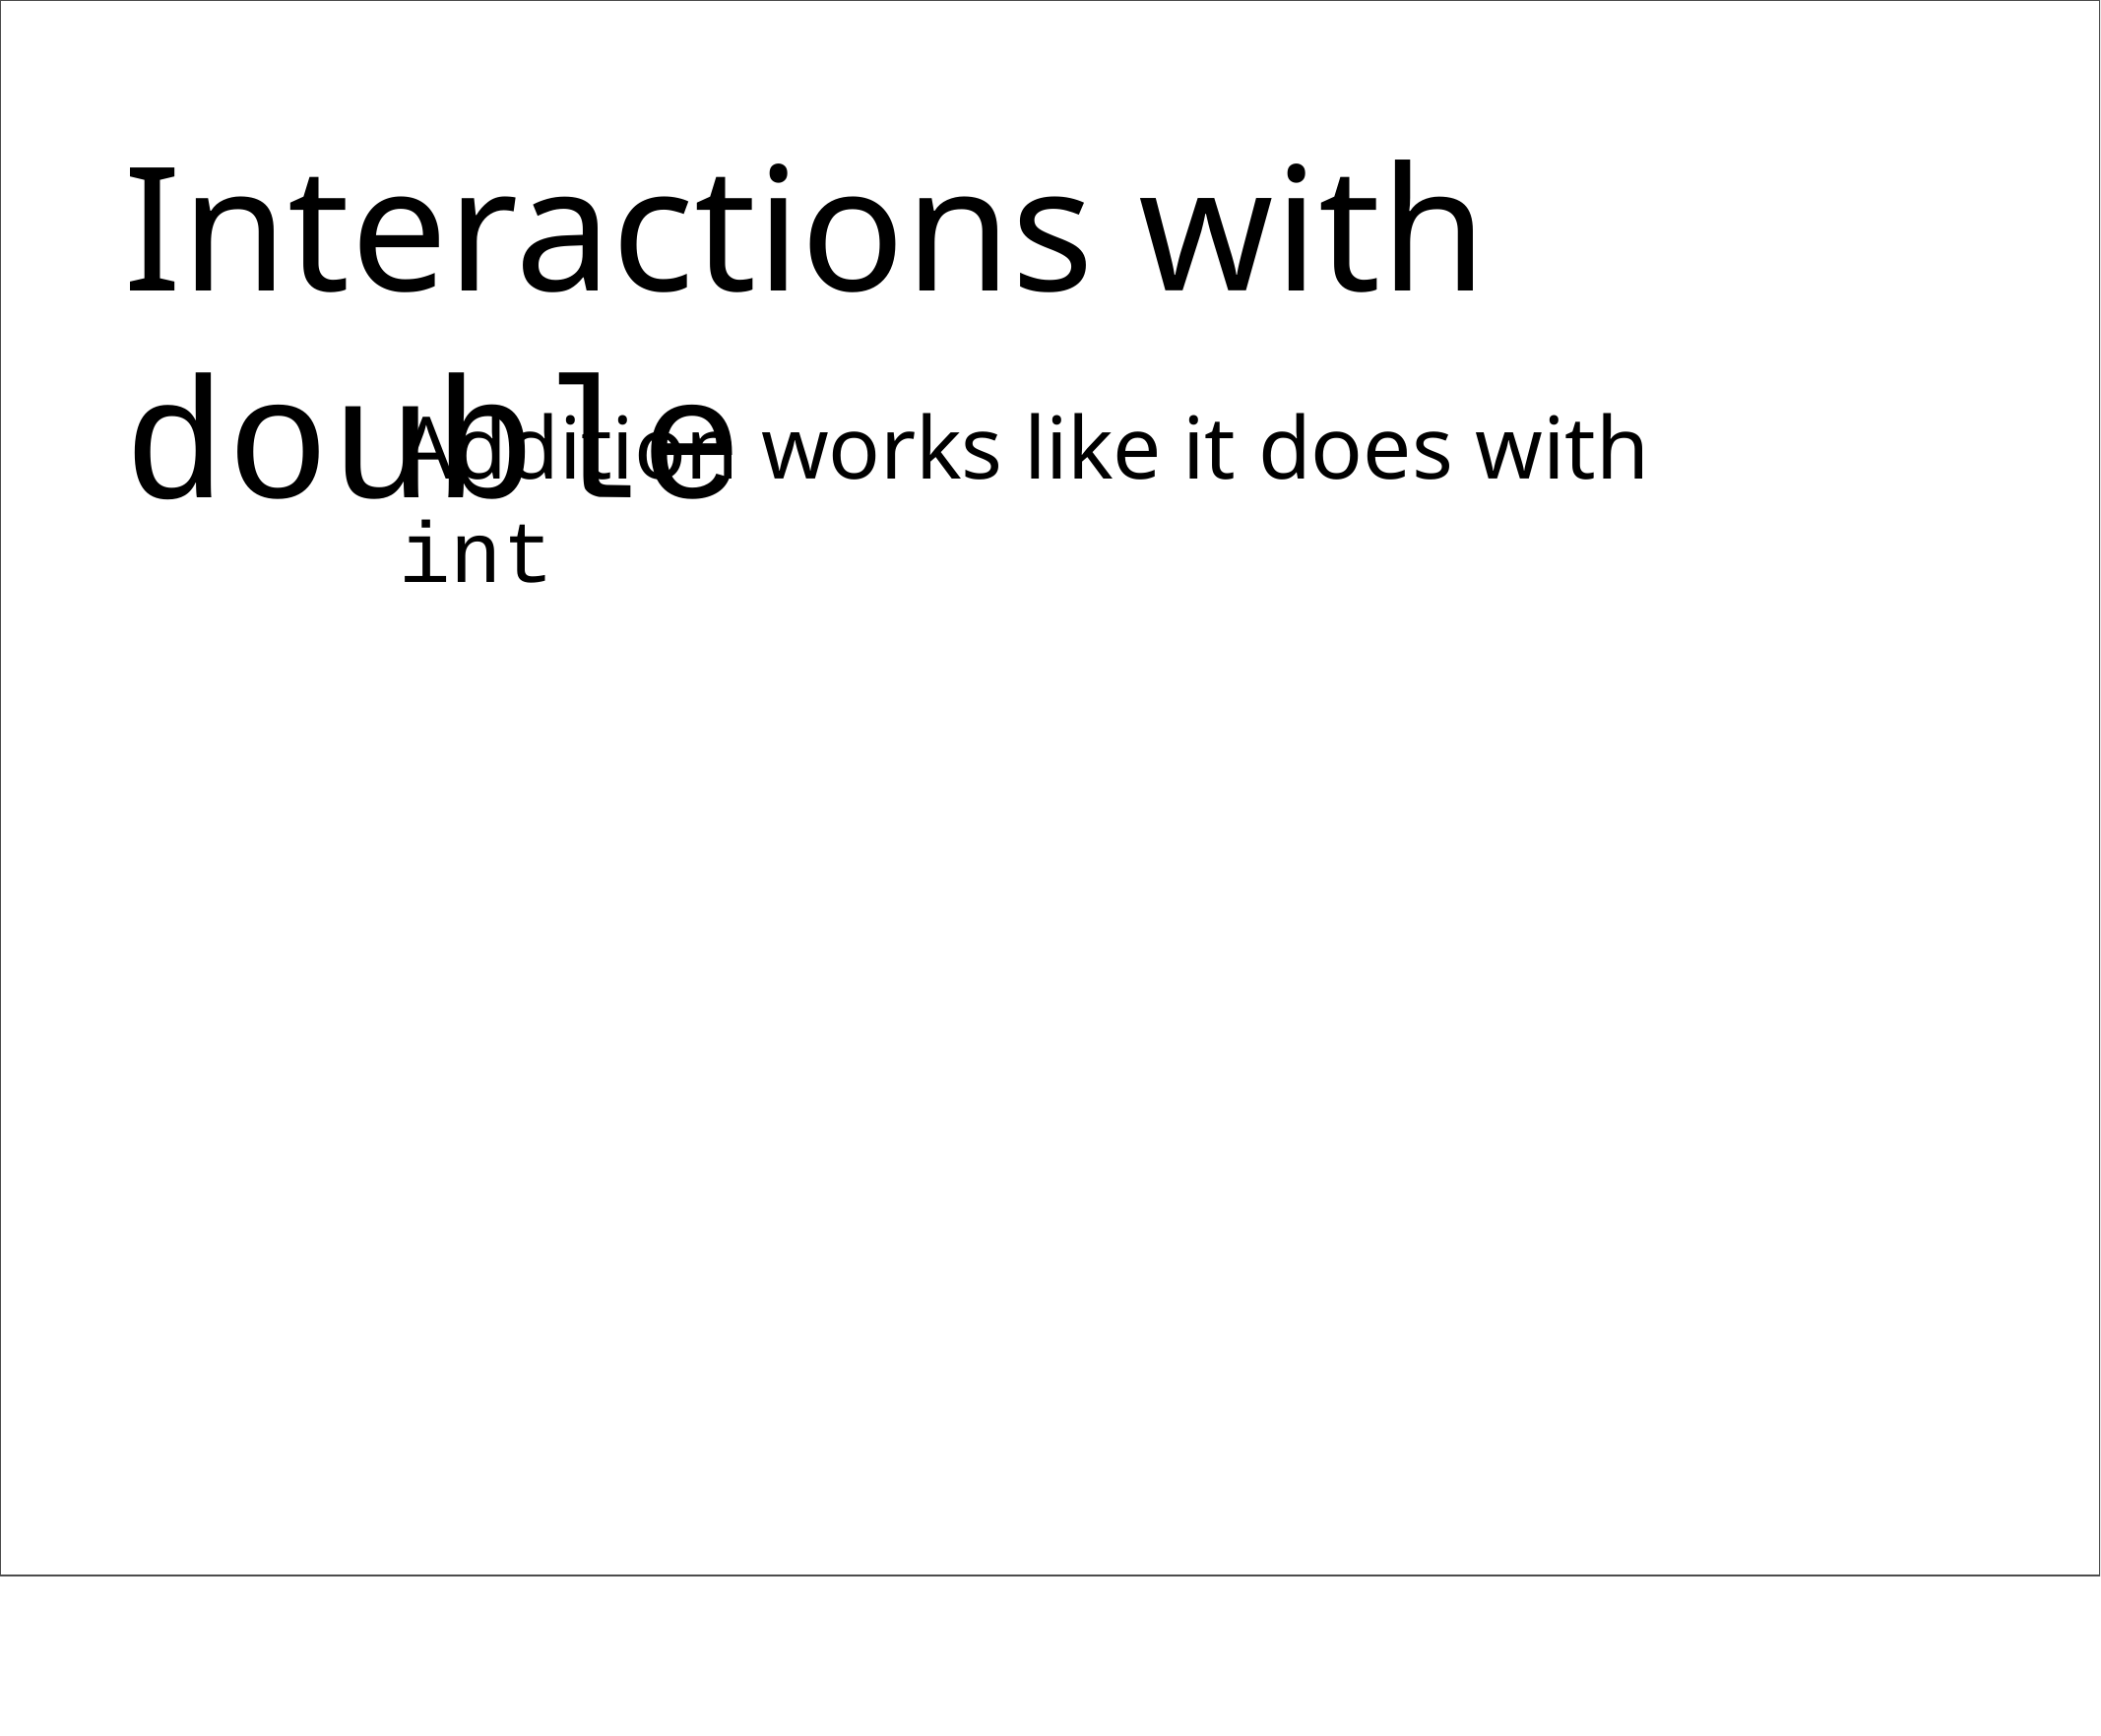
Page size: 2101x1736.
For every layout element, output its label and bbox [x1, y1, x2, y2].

text_box [0, 0, 2101, 1575]
